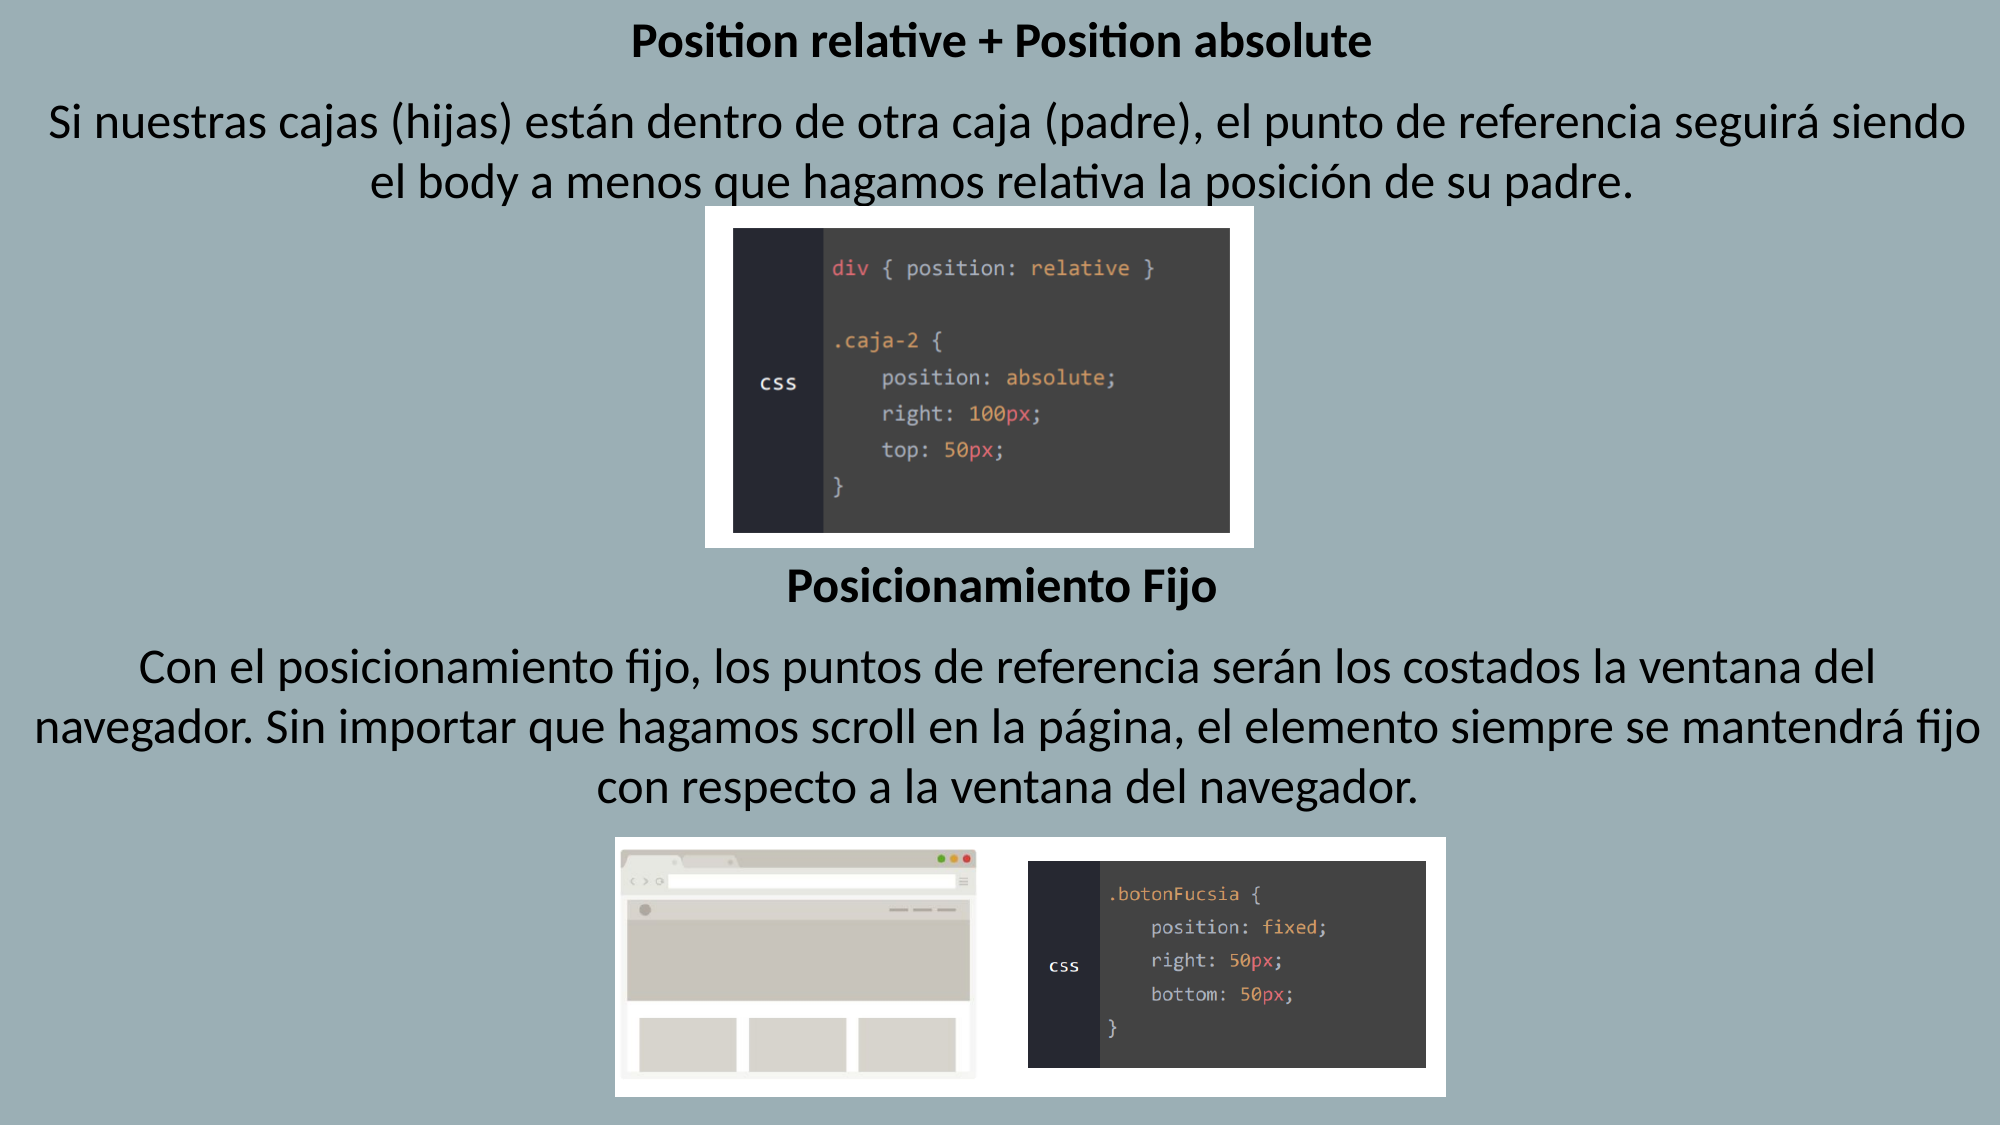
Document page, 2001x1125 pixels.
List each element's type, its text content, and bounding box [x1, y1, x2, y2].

picture [615, 837, 1446, 1097]
subtitle Position relative + Position absolute Si nuestras cajas (hijas) están dentro de otra caja (padre), el punto de referencia seguirá siendo el body a menos que hagamos relativa la posición de su padre. Posicionamiento Fijo Con el posicionamiento fijo, los puntos de referencia serán los costados la ventana del navegador. Sin importar que hagamos scroll en la página, el elemento siempre se mantendrá fijo con respecto a la ventana del navegador. [15, 0, 2000, 1125]
text_box [193, 16, 1725, 392]
picture [705, 206, 1254, 548]
